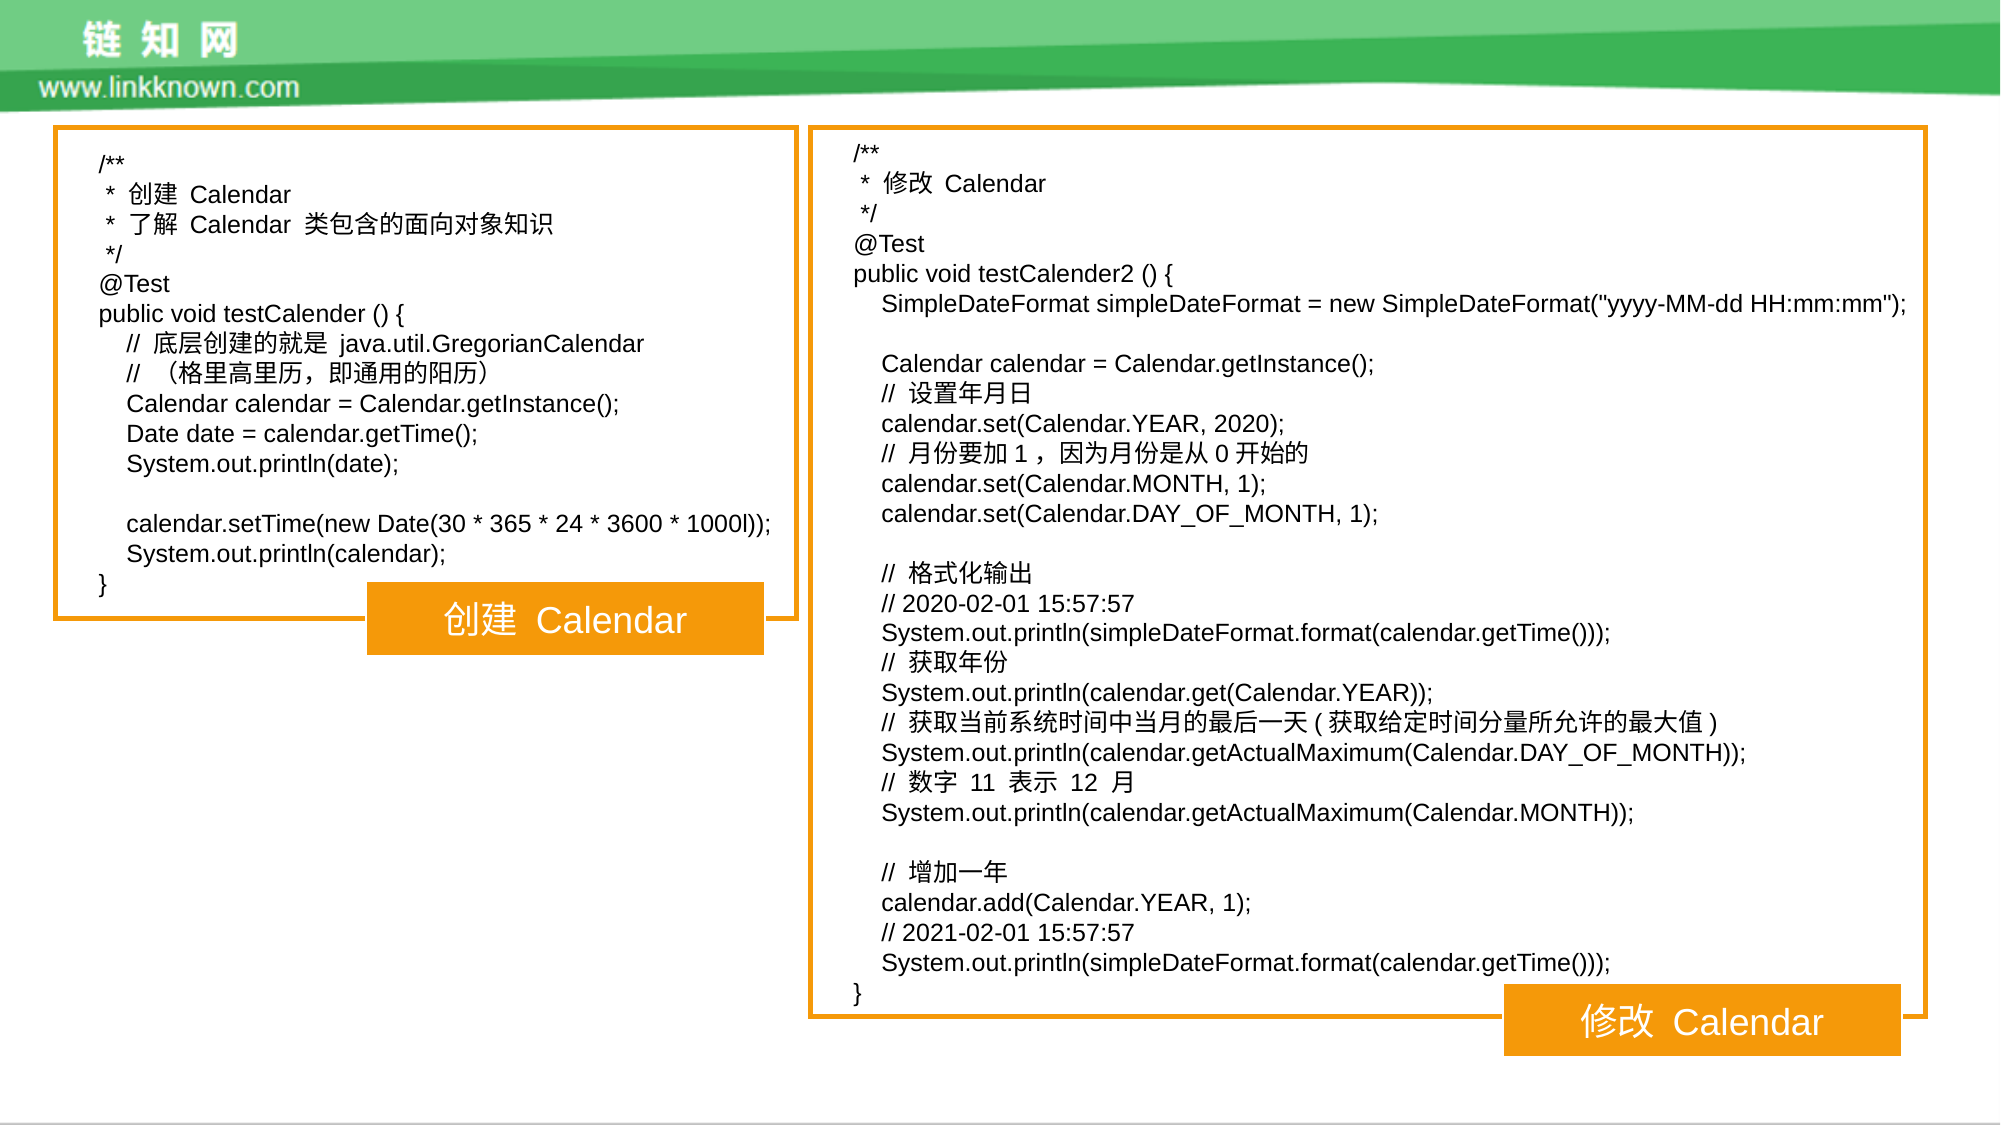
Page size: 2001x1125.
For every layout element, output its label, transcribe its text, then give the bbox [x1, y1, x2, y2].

picture [0, 0, 2001, 1125]
text_box 修改 Calendar [1502, 982, 1903, 1058]
text_box /** * 修改 Calendar */ @Test public void testCalender2 () { SimpleDateFormat simpleDateFormat = new SimpleDateFormat("yyyy-MM-dd HH:mm:mm"); Calendar calendar = Calendar.getInstance(); // 设置年月日 calendar.set(Calendar.YEAR, 2020); // 月份要加1，因为月份是从0开始的 calendar.set(Calendar.MONTH, 1); calendar.set(Calendar.DAY_OF_MONTH, 1); // 格式化输出 // 2020-02-01 15:57:57 System.out.println(simpleDateFormat.format(calendar.getTime())); // 获取年份 System.out.println(calendar.get(Calendar.YEAR)); // 获取当前系统时间中当月的最后一天(获取给定时间分量所允许的最大值) System.out.println(calendar.getActualMaximum(Calendar.DAY_OF_MONTH)); // 数字 11 表示 12 月 System.out.println(calendar.getActualMaximum(Calendar.MONTH)); // 增加一年 calendar.add(Calendar.YEAR, 1); // 2021-02-01 15:57:57 System.out.println(simpleDateFormat.format(calendar.getTime())); } [809, 126, 1927, 1018]
text_box /** * 创建 Calendar * 了解 Calendar 类包含的面向对象知识 */ @Test public void testCalender () { // 底层创建的就是 java.util.GregorianCalendar // （格里高里历，即通用的阳历） Calendar calendar = Calendar.getInstance(); Date date = calendar.getTime(); System.out.println(date); calendar.setTime(new Date(30 * 365 * 24 * 3600 * 1000l)); System.out.println(calendar); } [55, 126, 797, 619]
text_box 创建 Calendar [365, 580, 766, 657]
